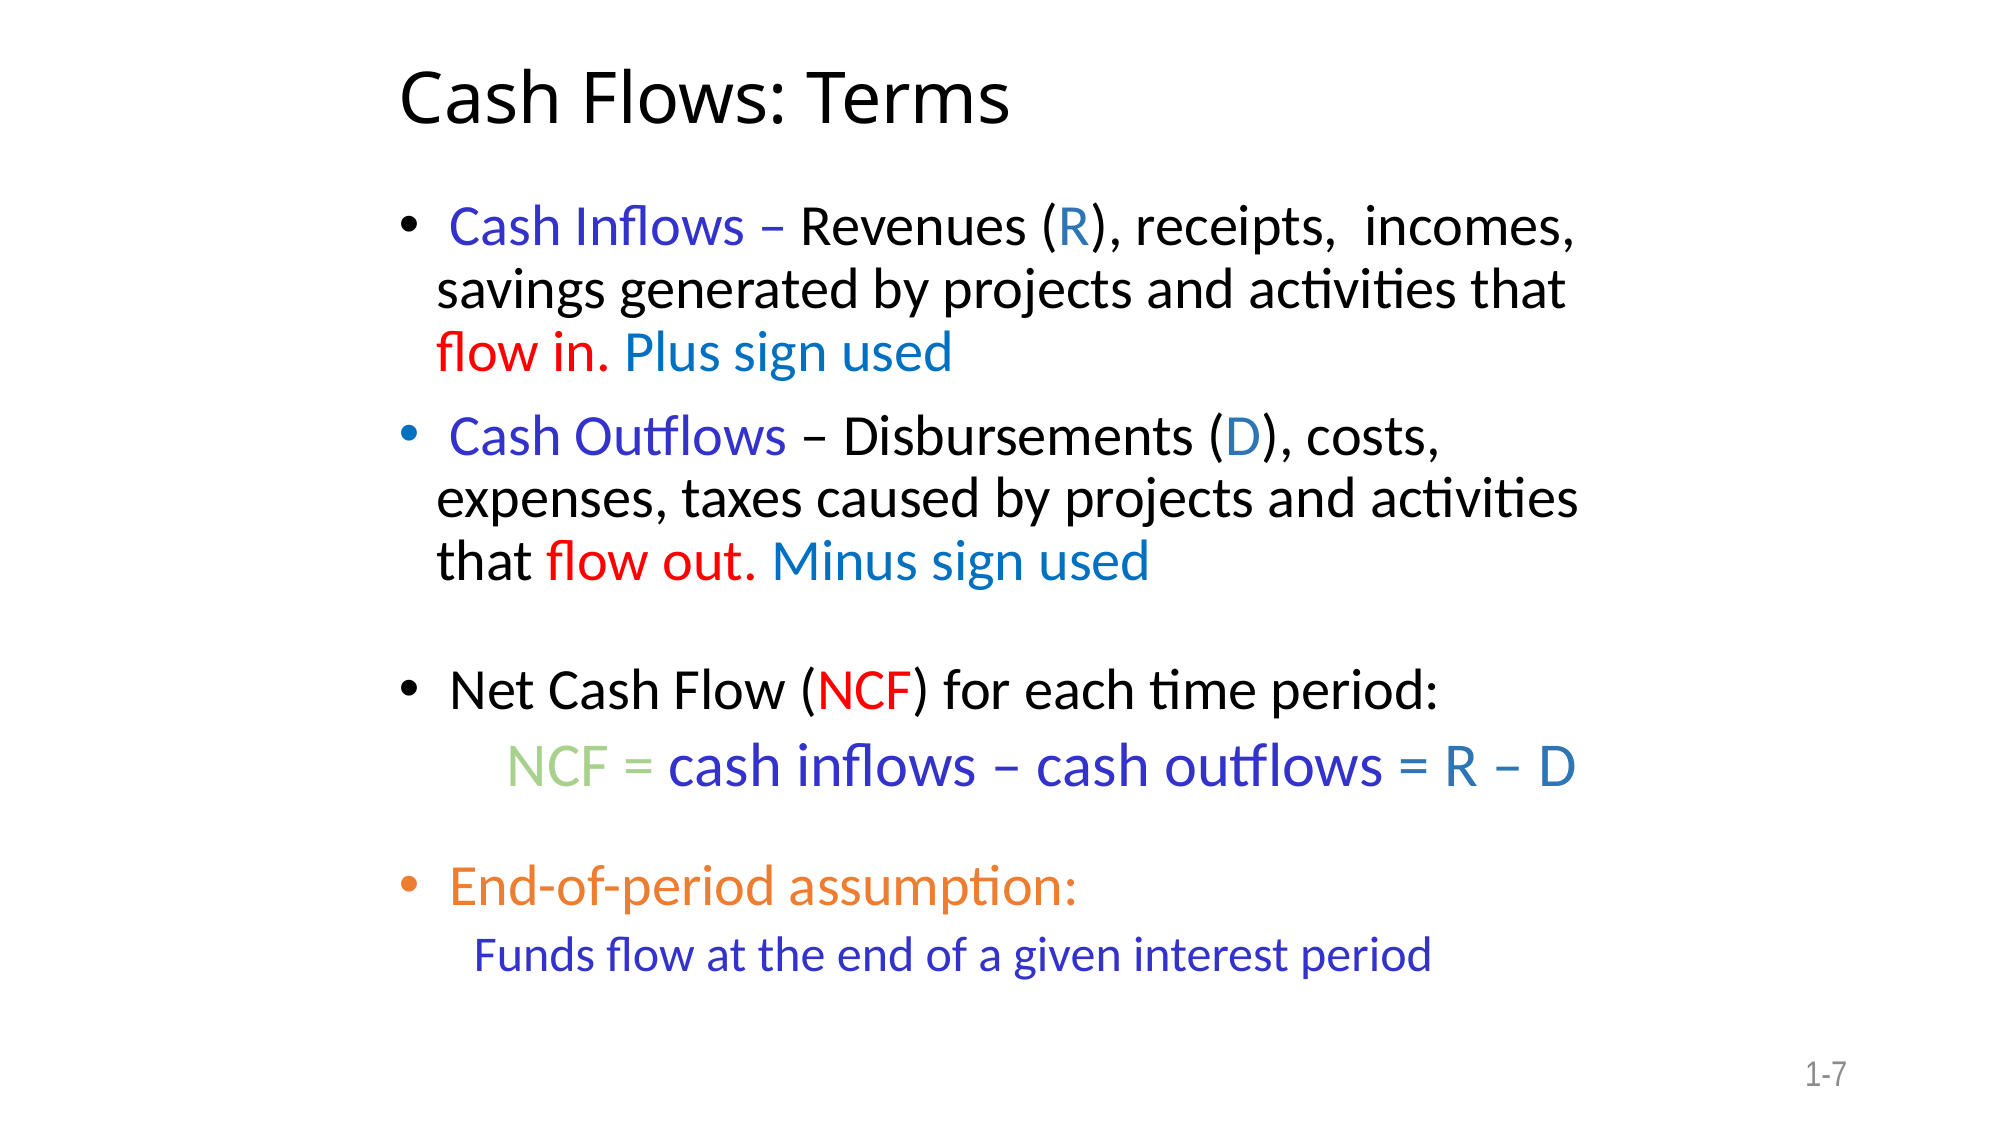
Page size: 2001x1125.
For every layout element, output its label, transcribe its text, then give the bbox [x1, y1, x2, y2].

list Cash Inflows – Revenues (R), receipts, incomes, savings generated by projects and activities that flow in. Plus sign used Cash Outflows – Disbursements (D), costs, expenses, taxes caused by projects and activities that flow out. Minus sign used Net Cash Flow (NCF) for each time period: NCF = cash inflows – cash outflows = R – D End-of-period assumption: Funds flow at the end of a given interest period [383, 187, 1614, 1005]
slide_number 1-7 [1412, 1042, 1863, 1103]
title Cash Flows: Terms [383, 26, 1614, 175]
